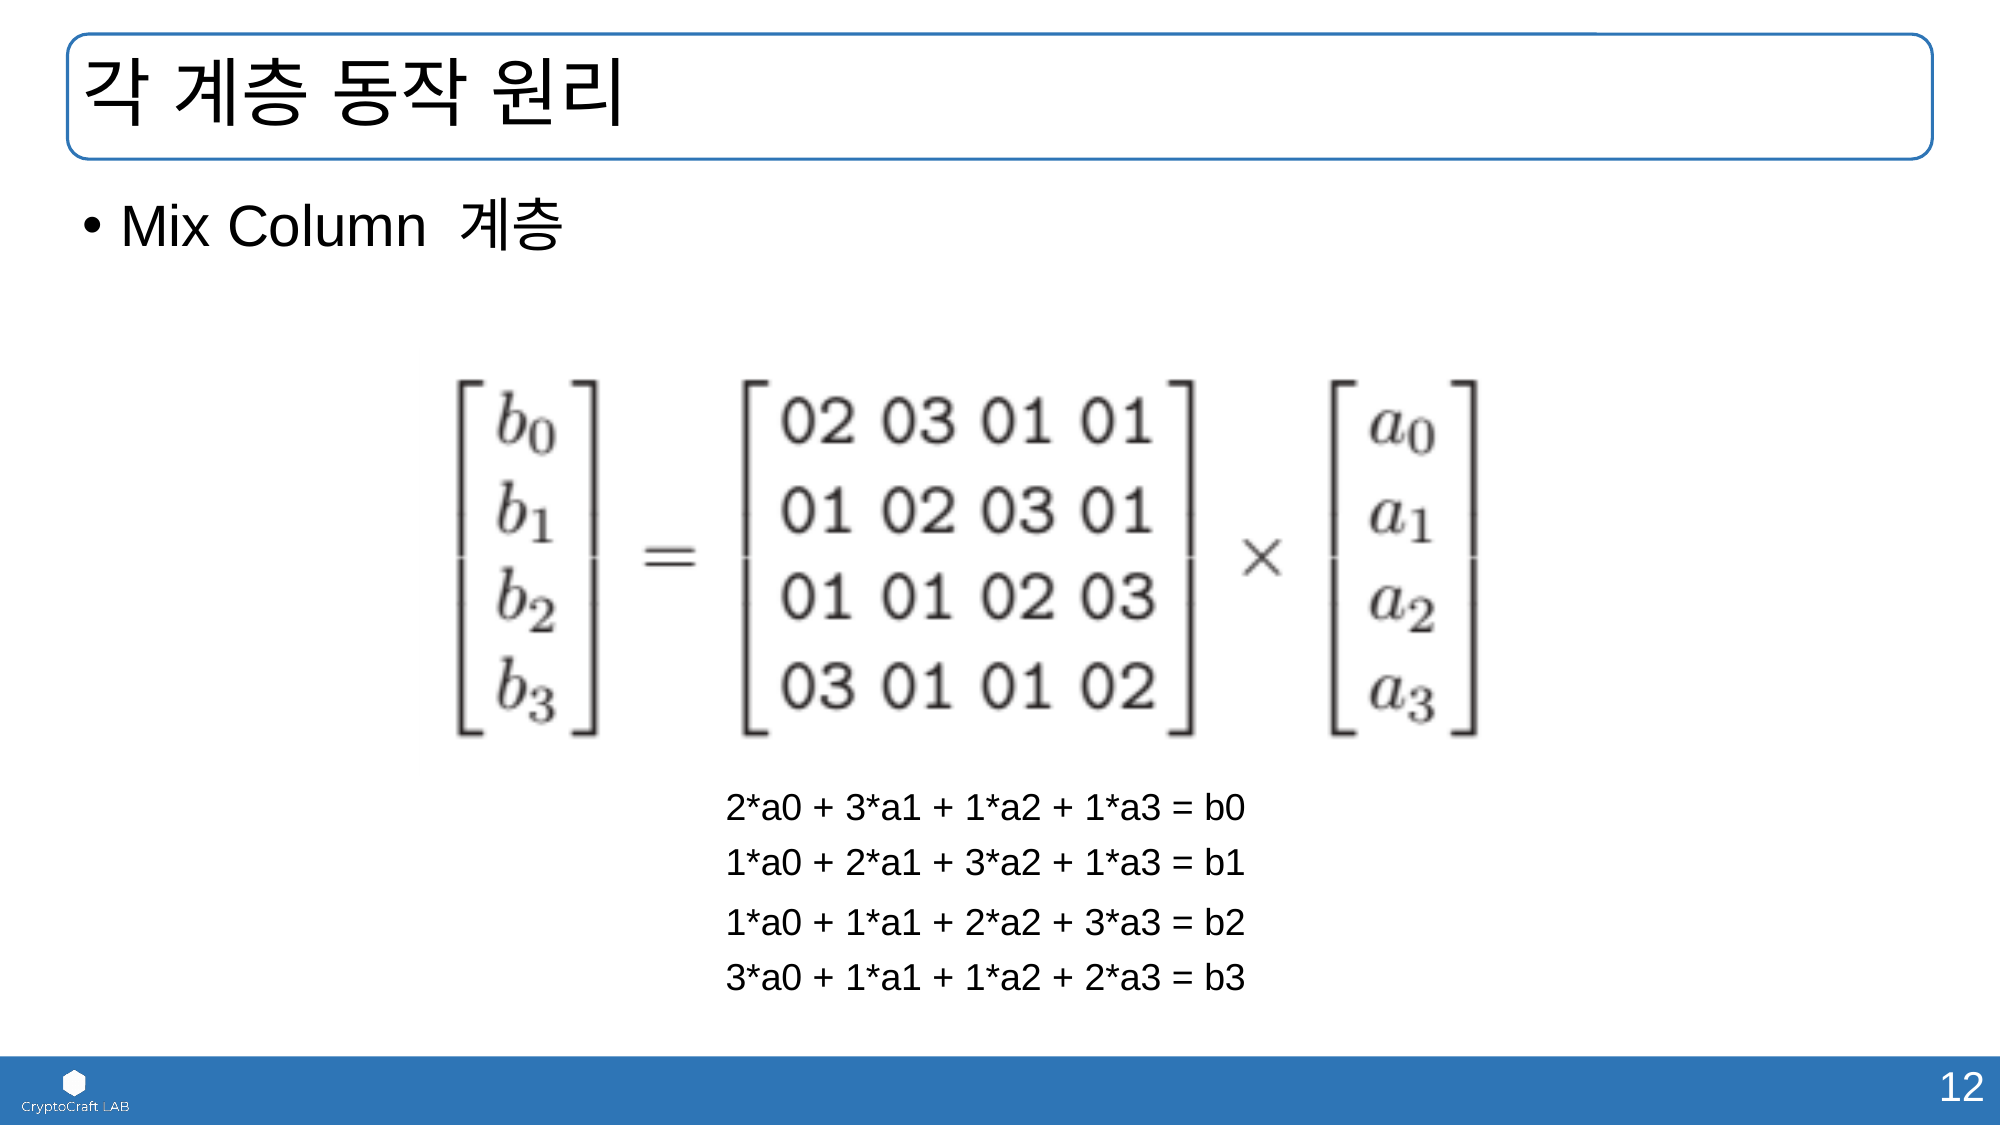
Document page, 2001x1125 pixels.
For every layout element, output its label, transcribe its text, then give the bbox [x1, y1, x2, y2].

text_box 2*a0 + 3*a1 + 1*a2 + 1*a3 = b0 [710, 776, 1386, 830]
text_box 1*a0 + 2*a1 + 3*a2 + 1*a3 = b1 [710, 830, 1386, 890]
text_box 1*a0 + 1*a1 + 2*a2 + 3*a3 = b2 [710, 890, 1386, 945]
list Mix Column 계층 [67, 189, 1933, 1019]
picture [418, 348, 1515, 776]
text_box 3*a0 + 1*a1 + 1*a2 + 2*a3 = b3 [710, 945, 1386, 1006]
picture [13, 1061, 138, 1123]
title 각 계층 동작 원리 [67, 34, 1933, 160]
